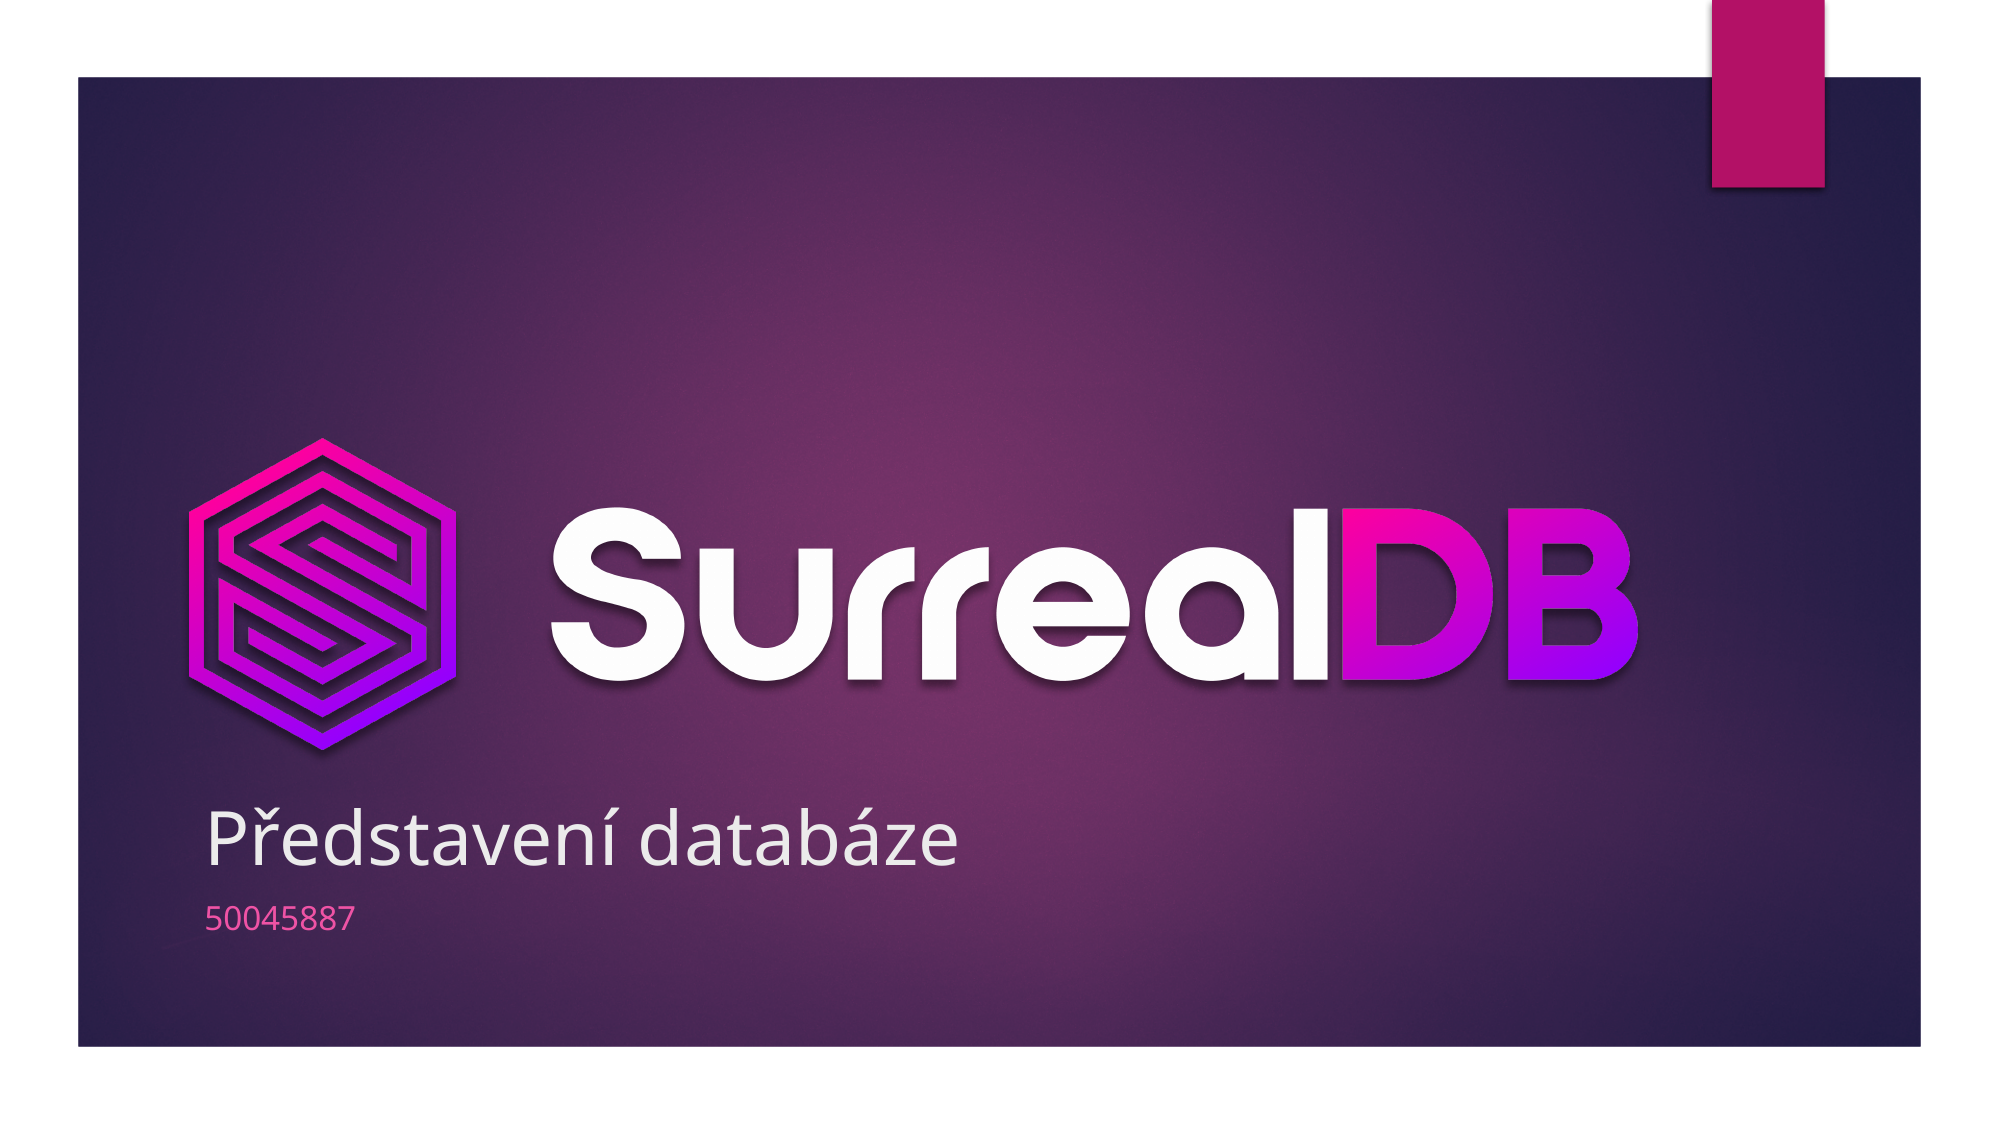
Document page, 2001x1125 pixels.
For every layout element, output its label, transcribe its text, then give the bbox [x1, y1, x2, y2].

text_box [1711, 0, 1825, 188]
picture [189, 438, 1638, 751]
text_box [0, 0, 2000, 1125]
title Představení databáze [189, 793, 1638, 889]
subtitle 50045887 [189, 889, 1638, 985]
